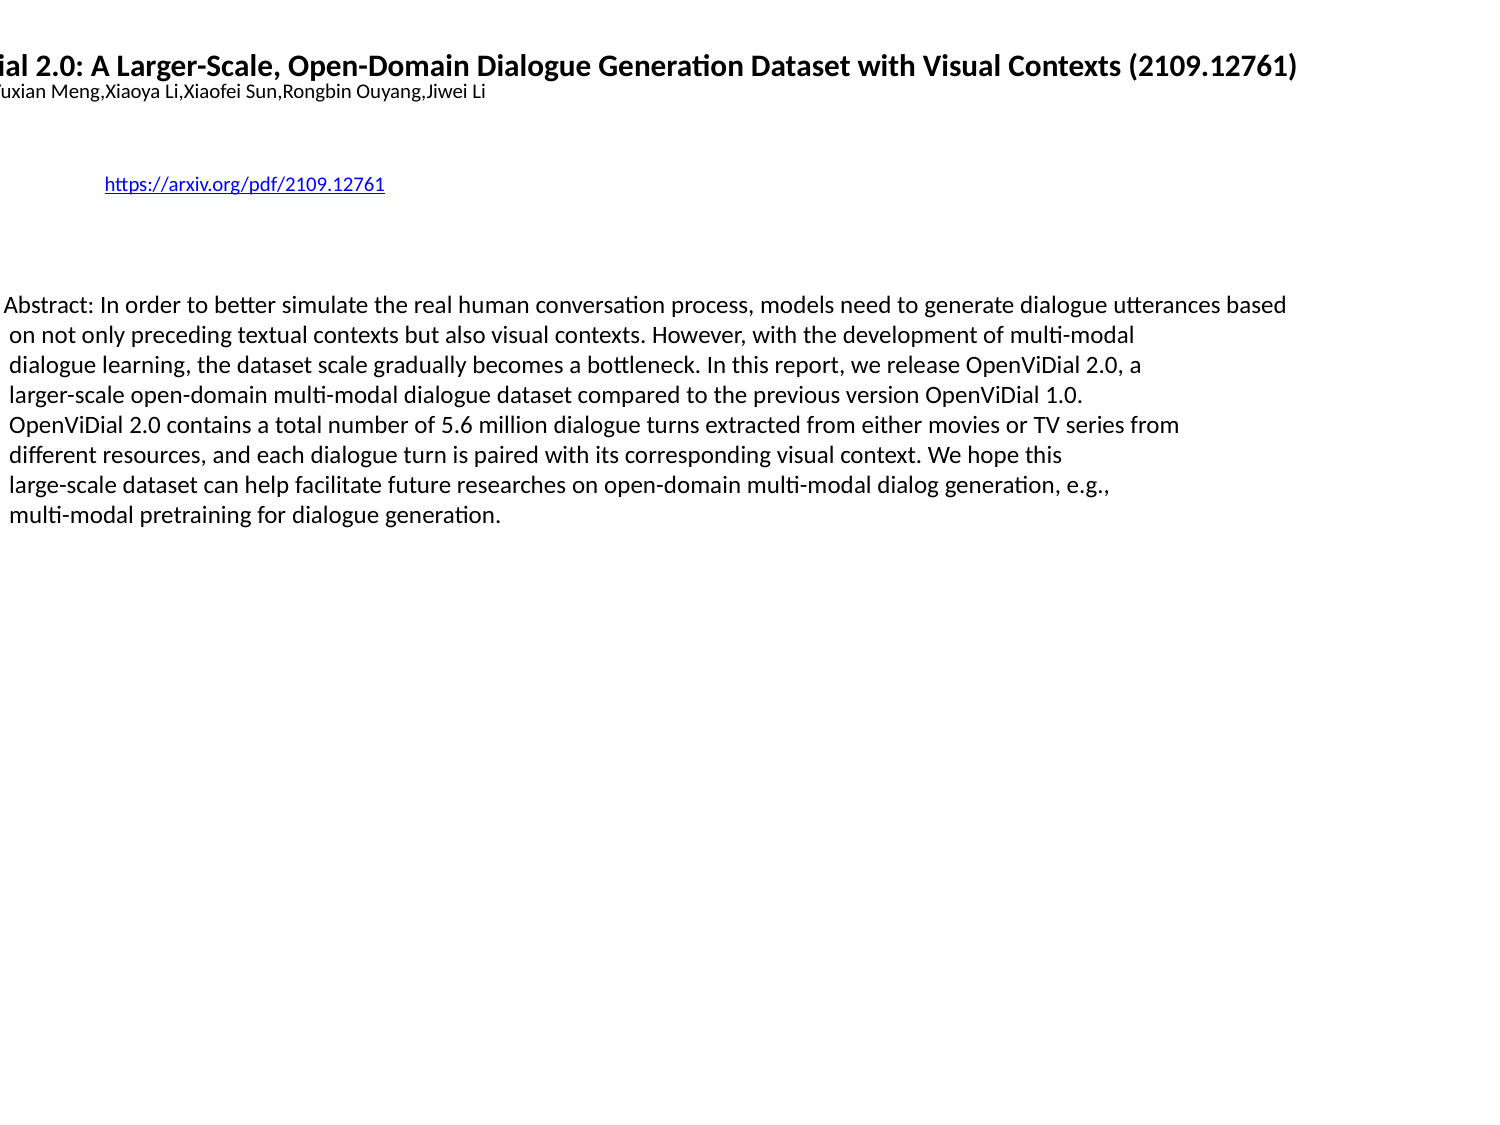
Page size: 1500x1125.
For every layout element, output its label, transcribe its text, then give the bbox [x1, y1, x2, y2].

text_box Abstract: In order to better simulate the real human conversation process, models need to generate dialogue utterances based on not only preceding textual contexts but also visual contexts. However, with the development of multi-modal dialogue learning, the dataset scale gradually becomes a bottleneck. In this report, we release OpenViDial 2.0, a larger-scale open-domain multi-modal dialogue dataset compared to the previous version OpenViDial 1.0. OpenViDial 2.0 contains a total number of 5.6 million dialogue turns extracted from either movies or TV series from different resources, and each dialogue turn is paired with its corresponding visual context. We hope this large-scale dataset can help facilitate future researches on open-domain multi-modal dialog generation, e.g., multi-modal pretraining for dialogue generation. [0, 236, 1311, 591]
text_box https://arxiv.org/pdf/2109.12761 [89, 118, 401, 203]
text_box OpenViDial 2.0: A Larger-Scale, Open-Domain Dialogue Generation Dataset with Visual Contexts (2109.12761) Shuhe Wang,Yuxian Meng,Xiaoya Li,Xiaofei Sun,Rongbin Ouyang,Jiwei Li [0, 0, 1315, 110]
